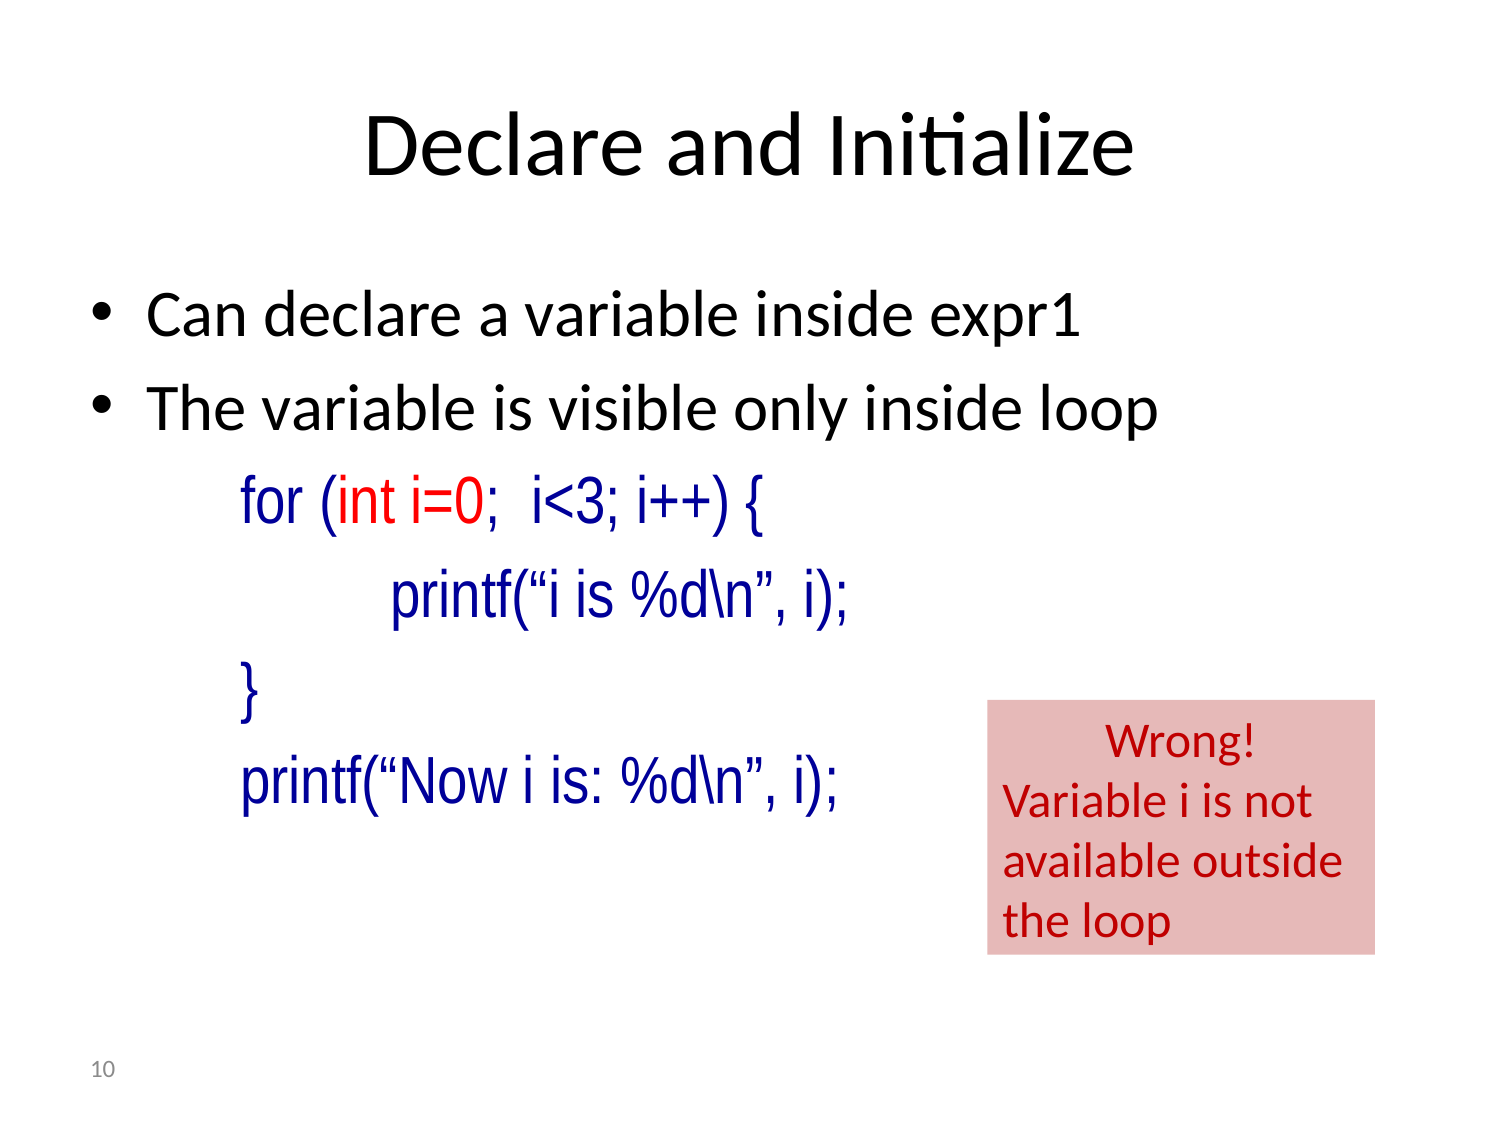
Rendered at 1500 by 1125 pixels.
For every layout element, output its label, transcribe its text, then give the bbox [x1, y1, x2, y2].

slide_number 10 [75, 1037, 425, 1098]
title Declare and Initialize [75, 45, 1425, 233]
text_box Wrong! Variable i is not available outside the loop [987, 699, 1375, 955]
list Can declare a variable inside expr1 The variable is visible only inside loop for (int i=0; i<3; i++) { printf(“i is %d\n”, i); } printf(“Now i is: %d\n”, i); [75, 262, 1425, 1005]
